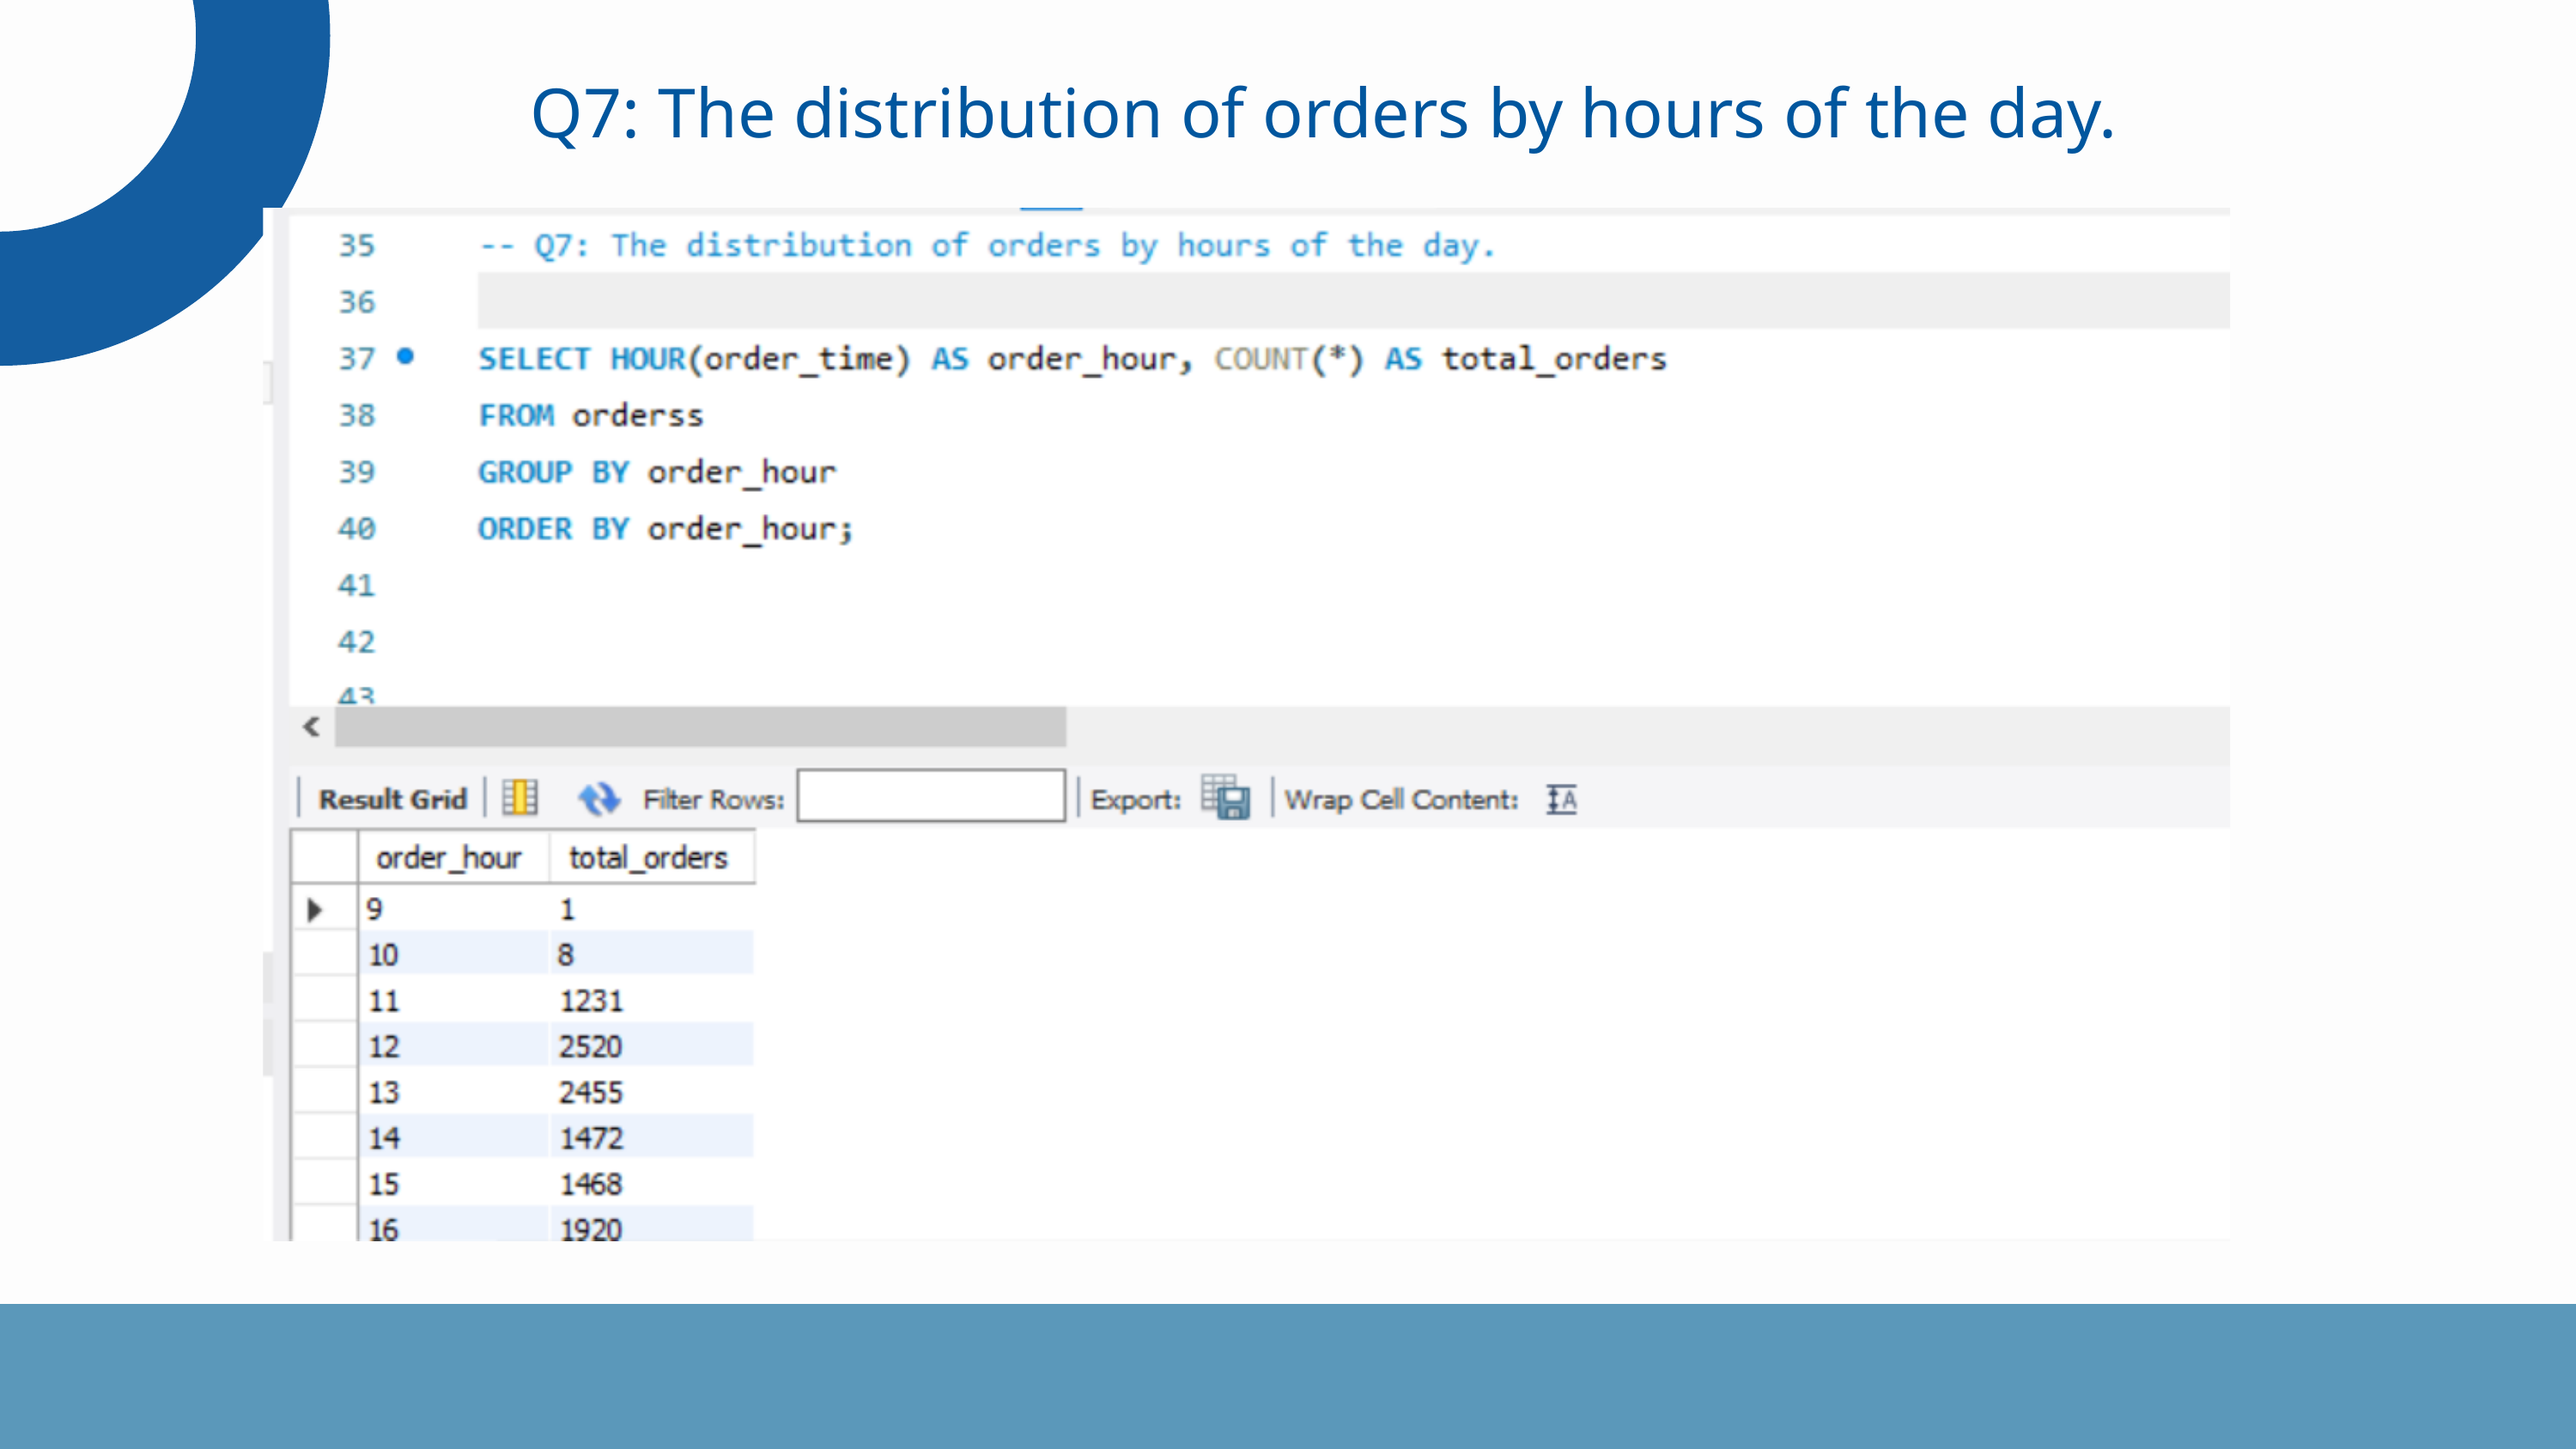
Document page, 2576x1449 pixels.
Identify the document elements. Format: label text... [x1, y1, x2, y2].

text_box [0, 1303, 2576, 1449]
text_box [263, 893, 2231, 1241]
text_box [0, 0, 264, 300]
text_box Q7: The distribution of orders by hours of the day. [182, 56, 2468, 893]
